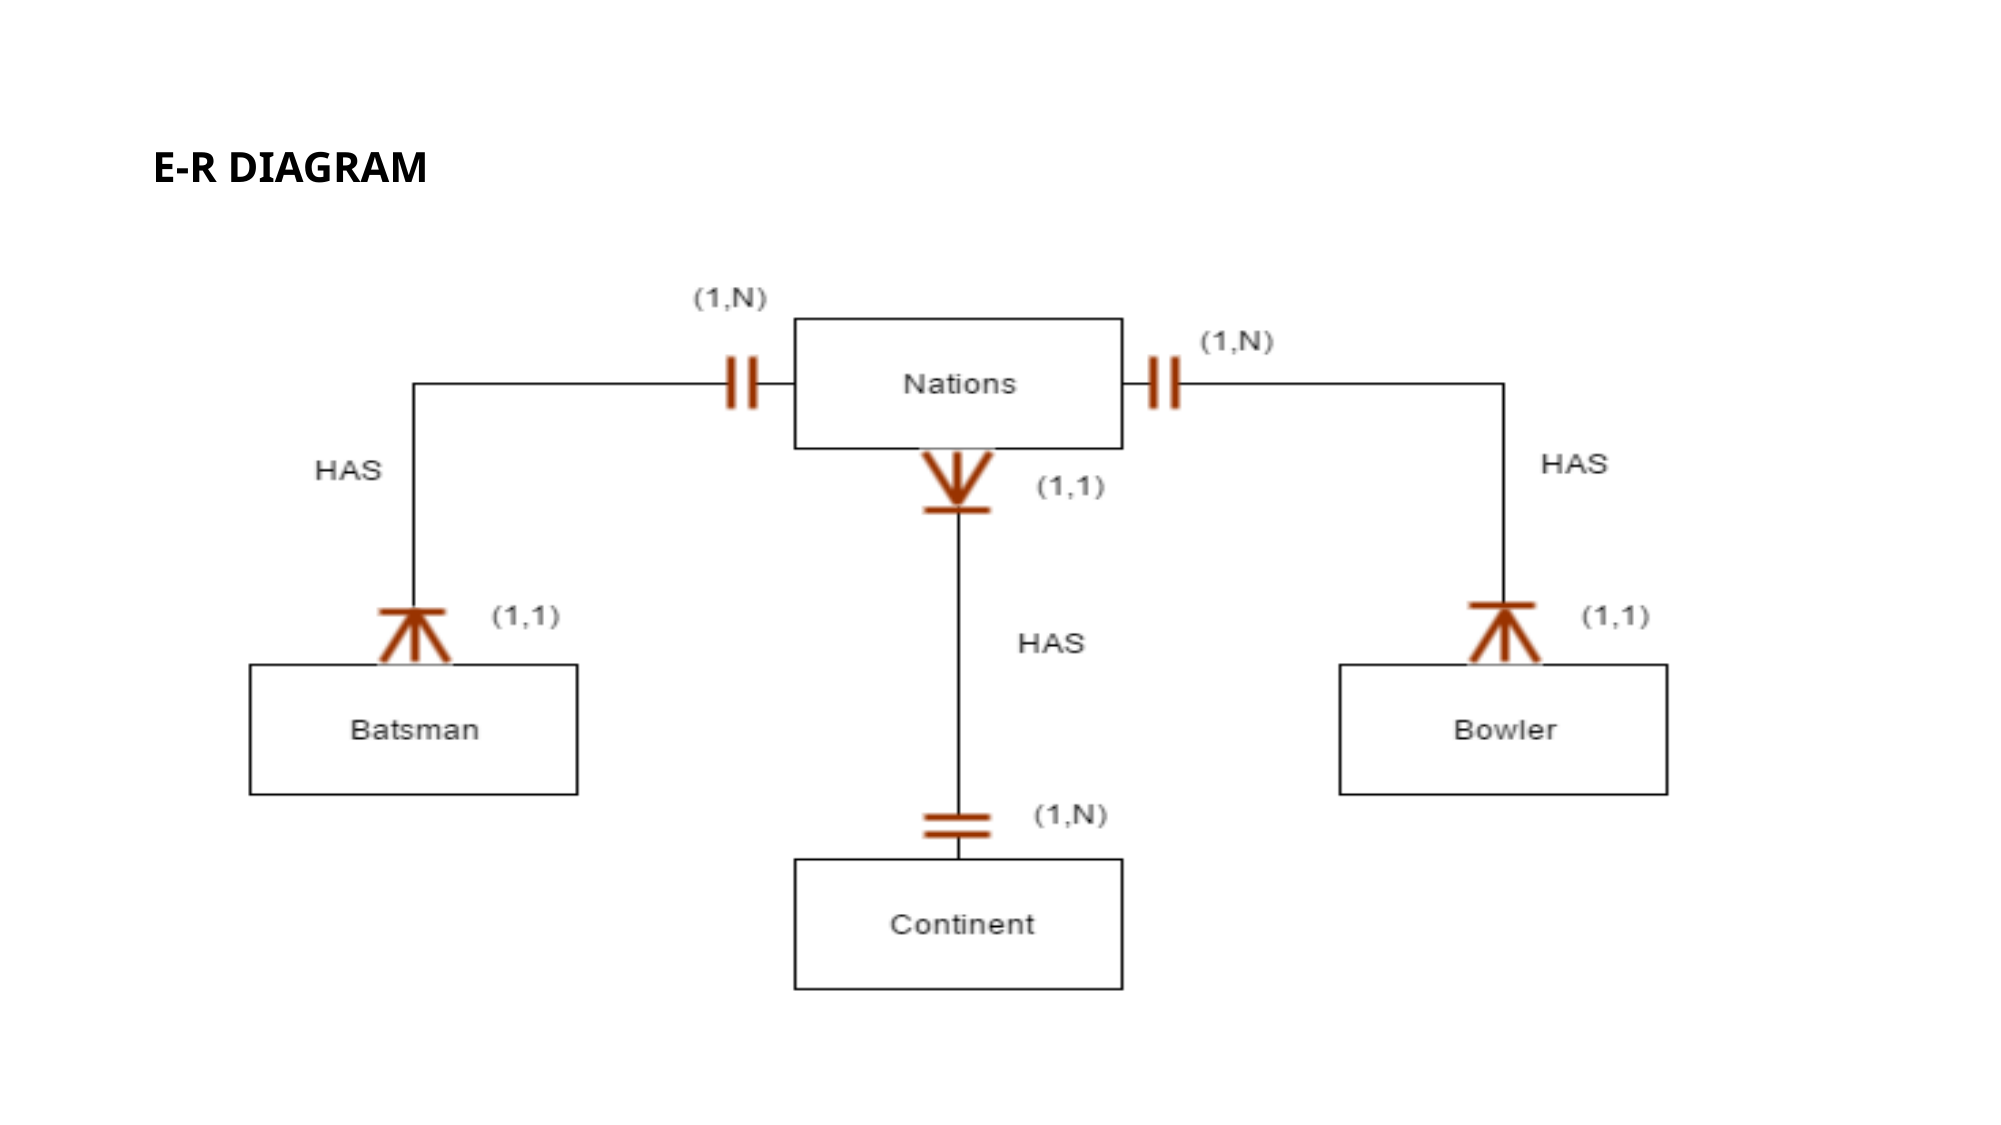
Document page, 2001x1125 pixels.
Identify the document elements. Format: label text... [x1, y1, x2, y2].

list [247, 273, 1672, 993]
title E-R DIAGRAM [137, 59, 1863, 278]
